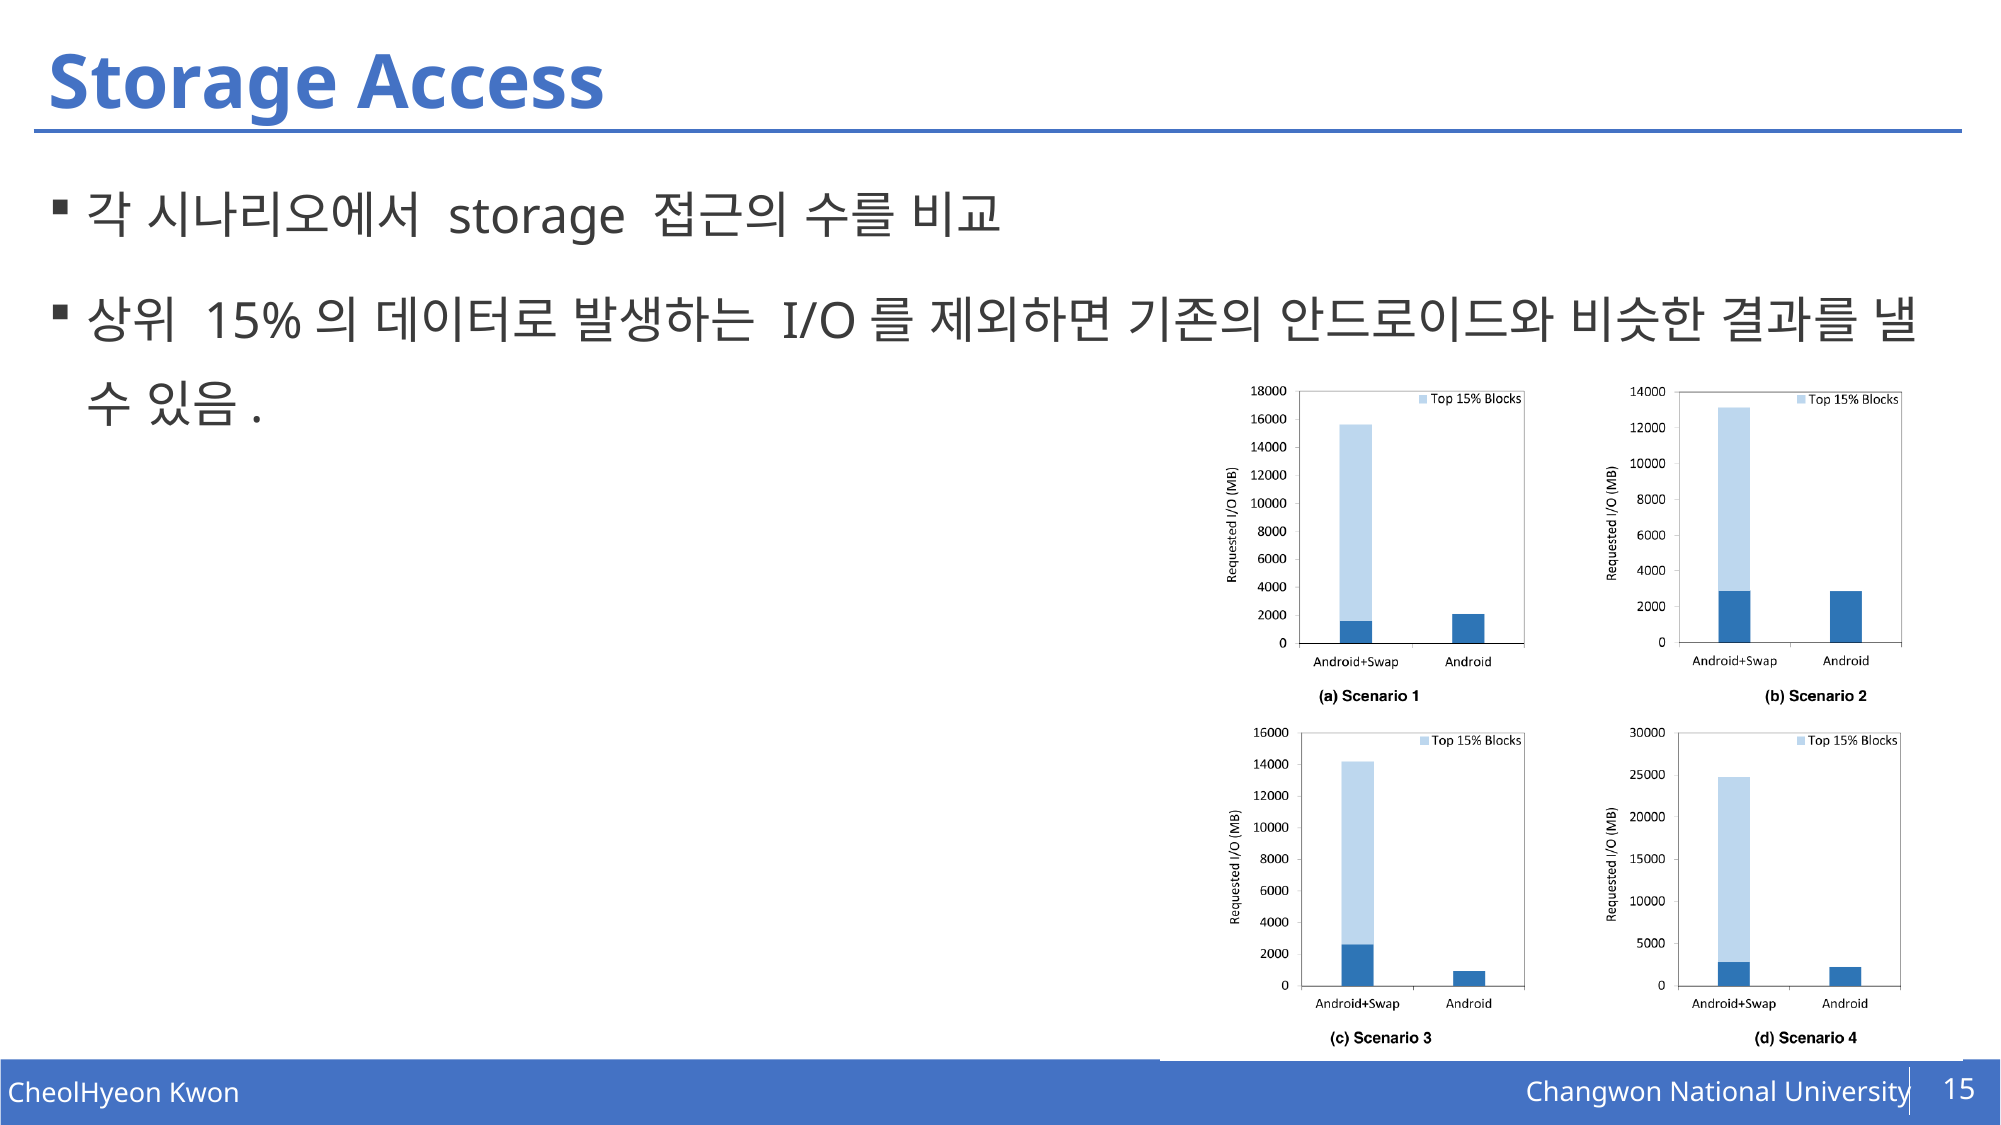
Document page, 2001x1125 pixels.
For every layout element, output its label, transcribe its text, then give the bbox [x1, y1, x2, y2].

picture [1160, 345, 1963, 1061]
list 각 시나리오에서 storage 접근의 수를 비교 상위 15%의 데이터로 발생하는 I/O를 제외하면 기존의 안드로이드와 비슷한 결과를 낼 수 있음. [33, 152, 1963, 997]
slide_number 15 [1922, 1060, 1996, 1121]
title Storage Access [33, 27, 1963, 143]
